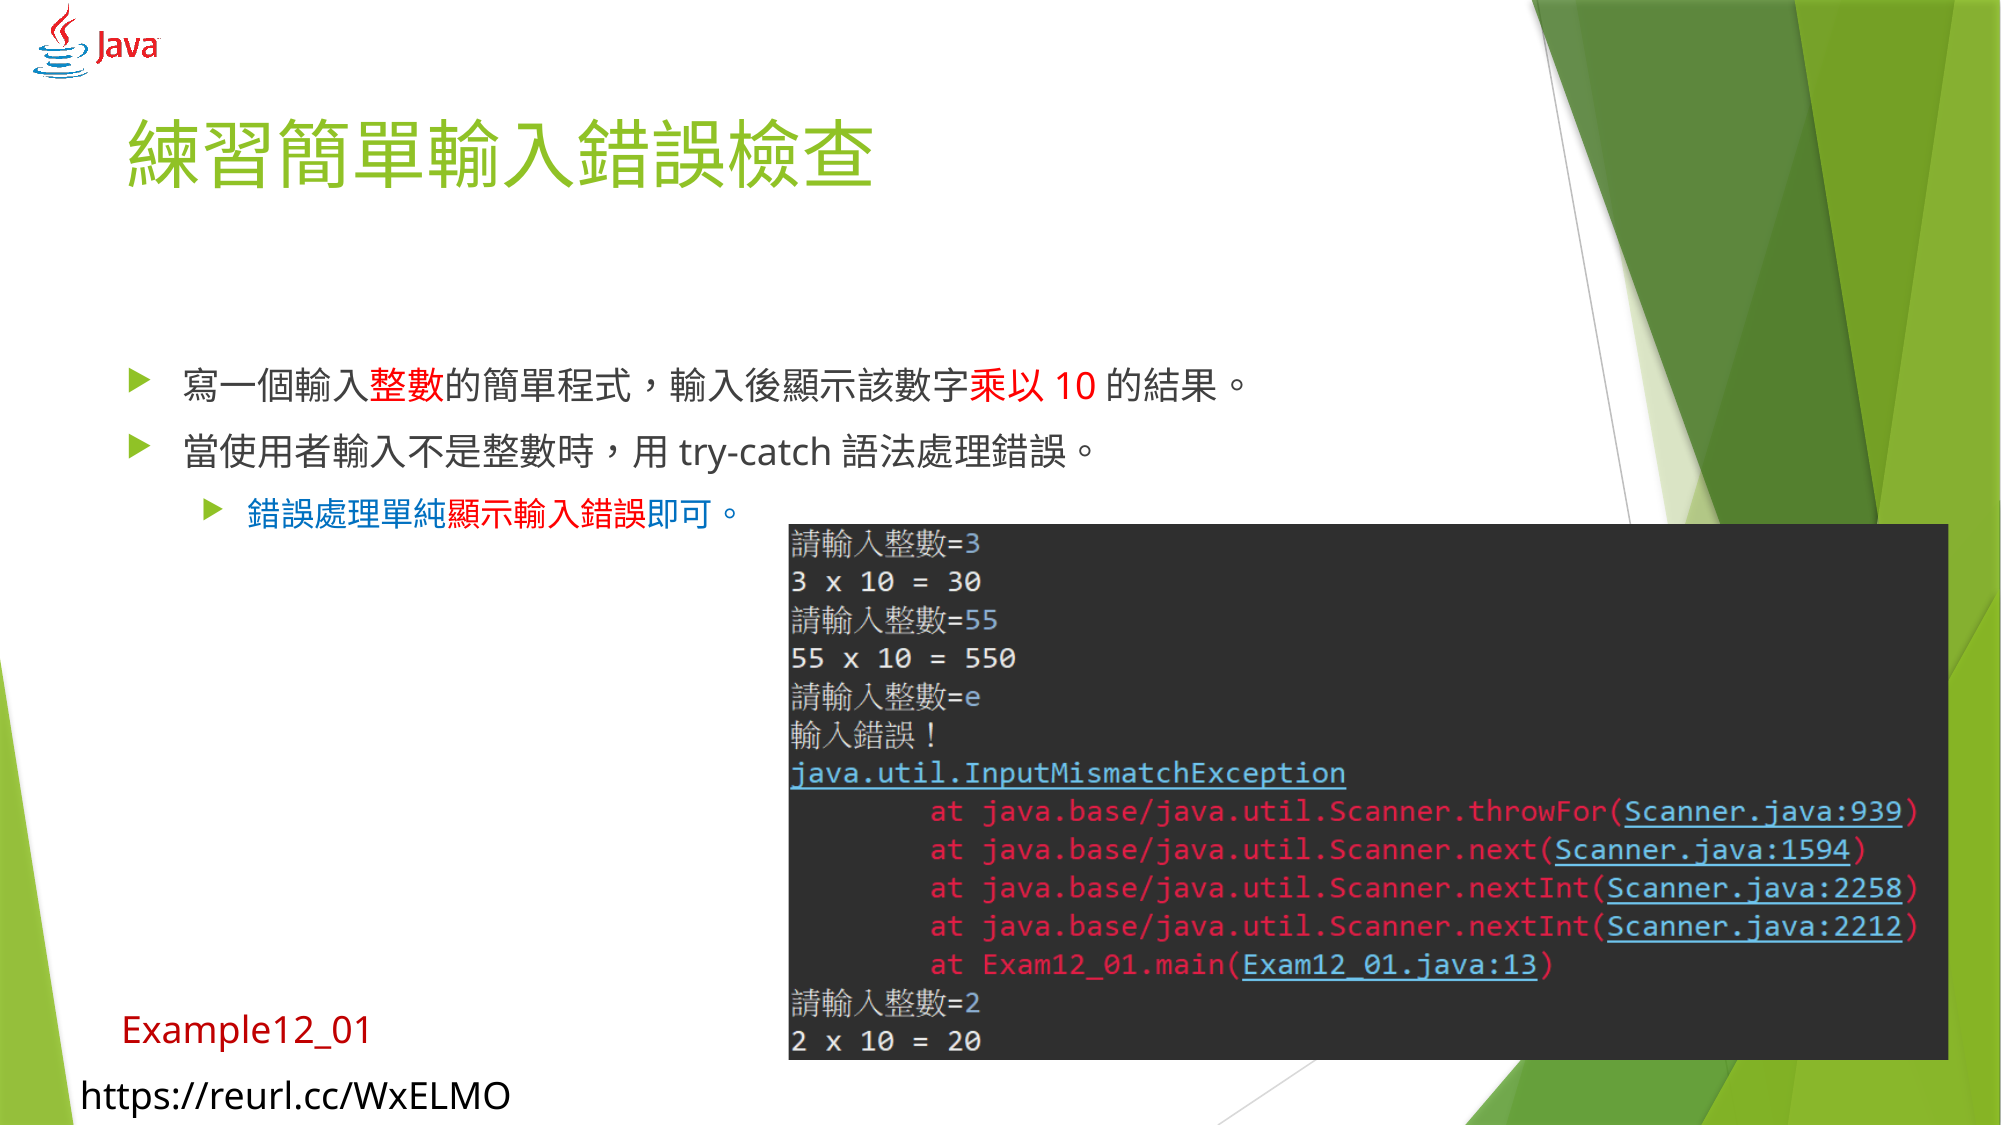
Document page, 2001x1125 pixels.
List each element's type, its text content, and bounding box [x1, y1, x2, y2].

picture [27, 1, 165, 79]
title 練習簡單輸入錯誤檢查 [111, 99, 1522, 317]
text_box Example12_01 [106, 998, 390, 1059]
list 寫一個輸入整數的簡單程式，輸入後顯示該數字乘以10的結果。 當使用者輸入不是整數時，用try-catch語法處理錯誤。 錯誤處理單純顯示輸入錯誤即可。 [111, 354, 1522, 992]
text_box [788, 523, 1949, 1060]
